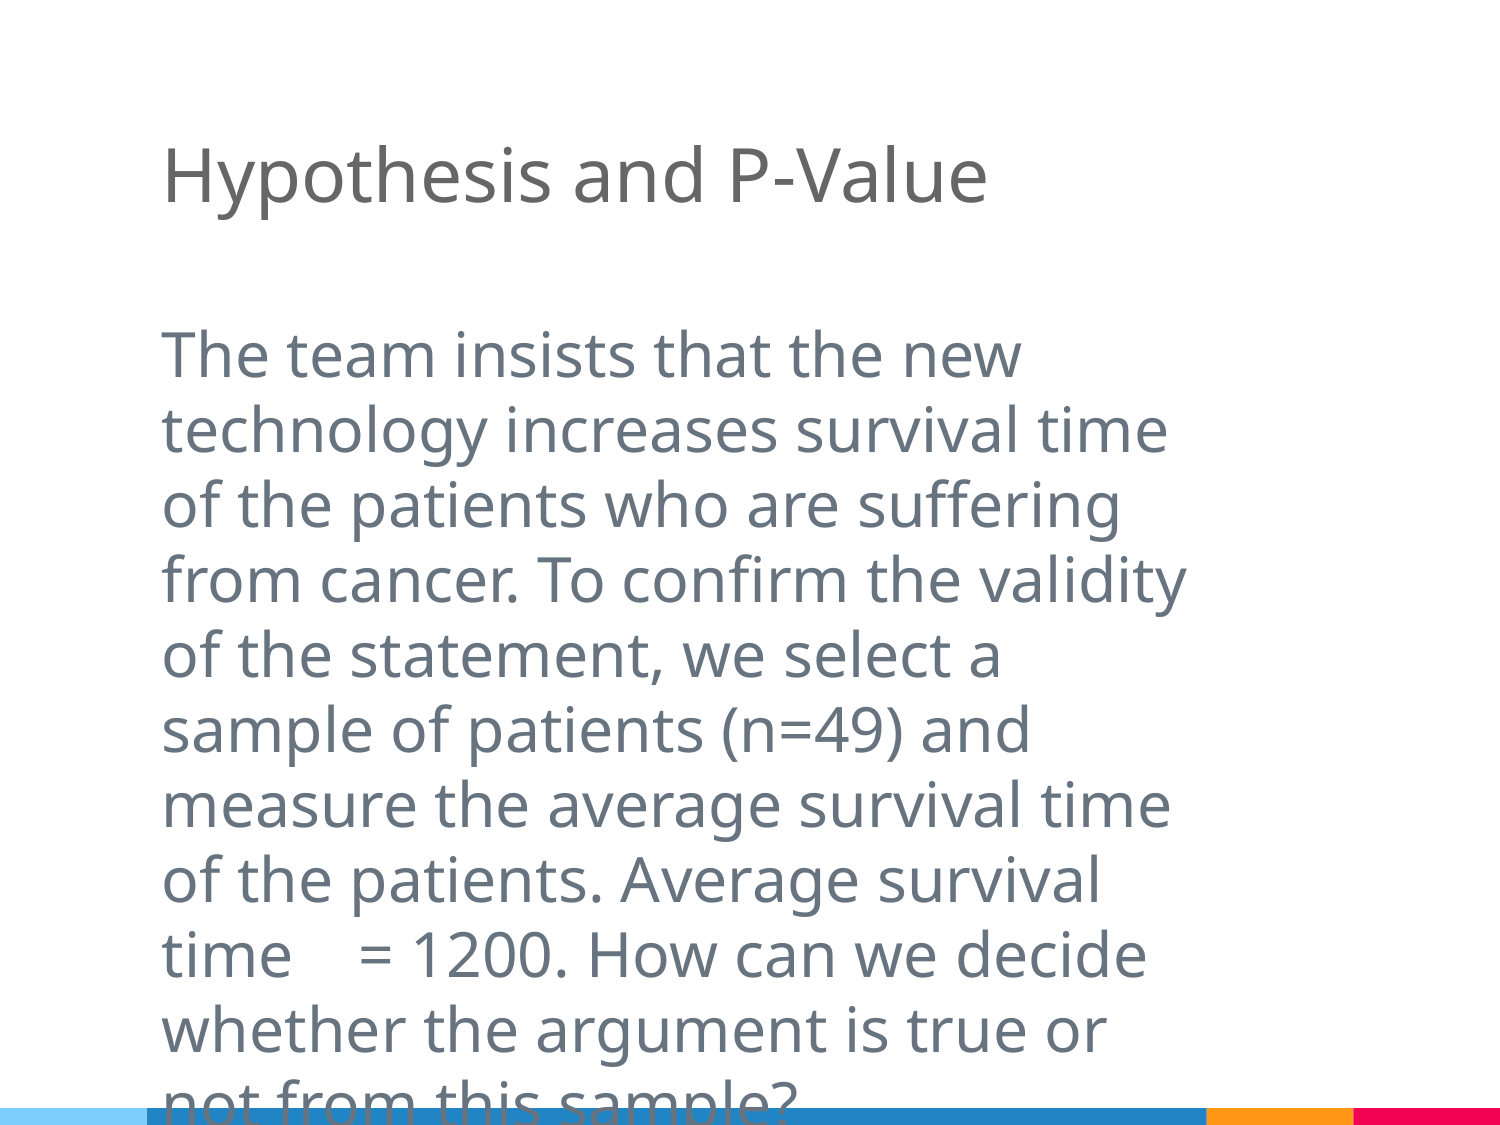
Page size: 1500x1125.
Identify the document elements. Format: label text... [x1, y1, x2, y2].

title Hypothesis and P-Value [146, 45, 1207, 233]
